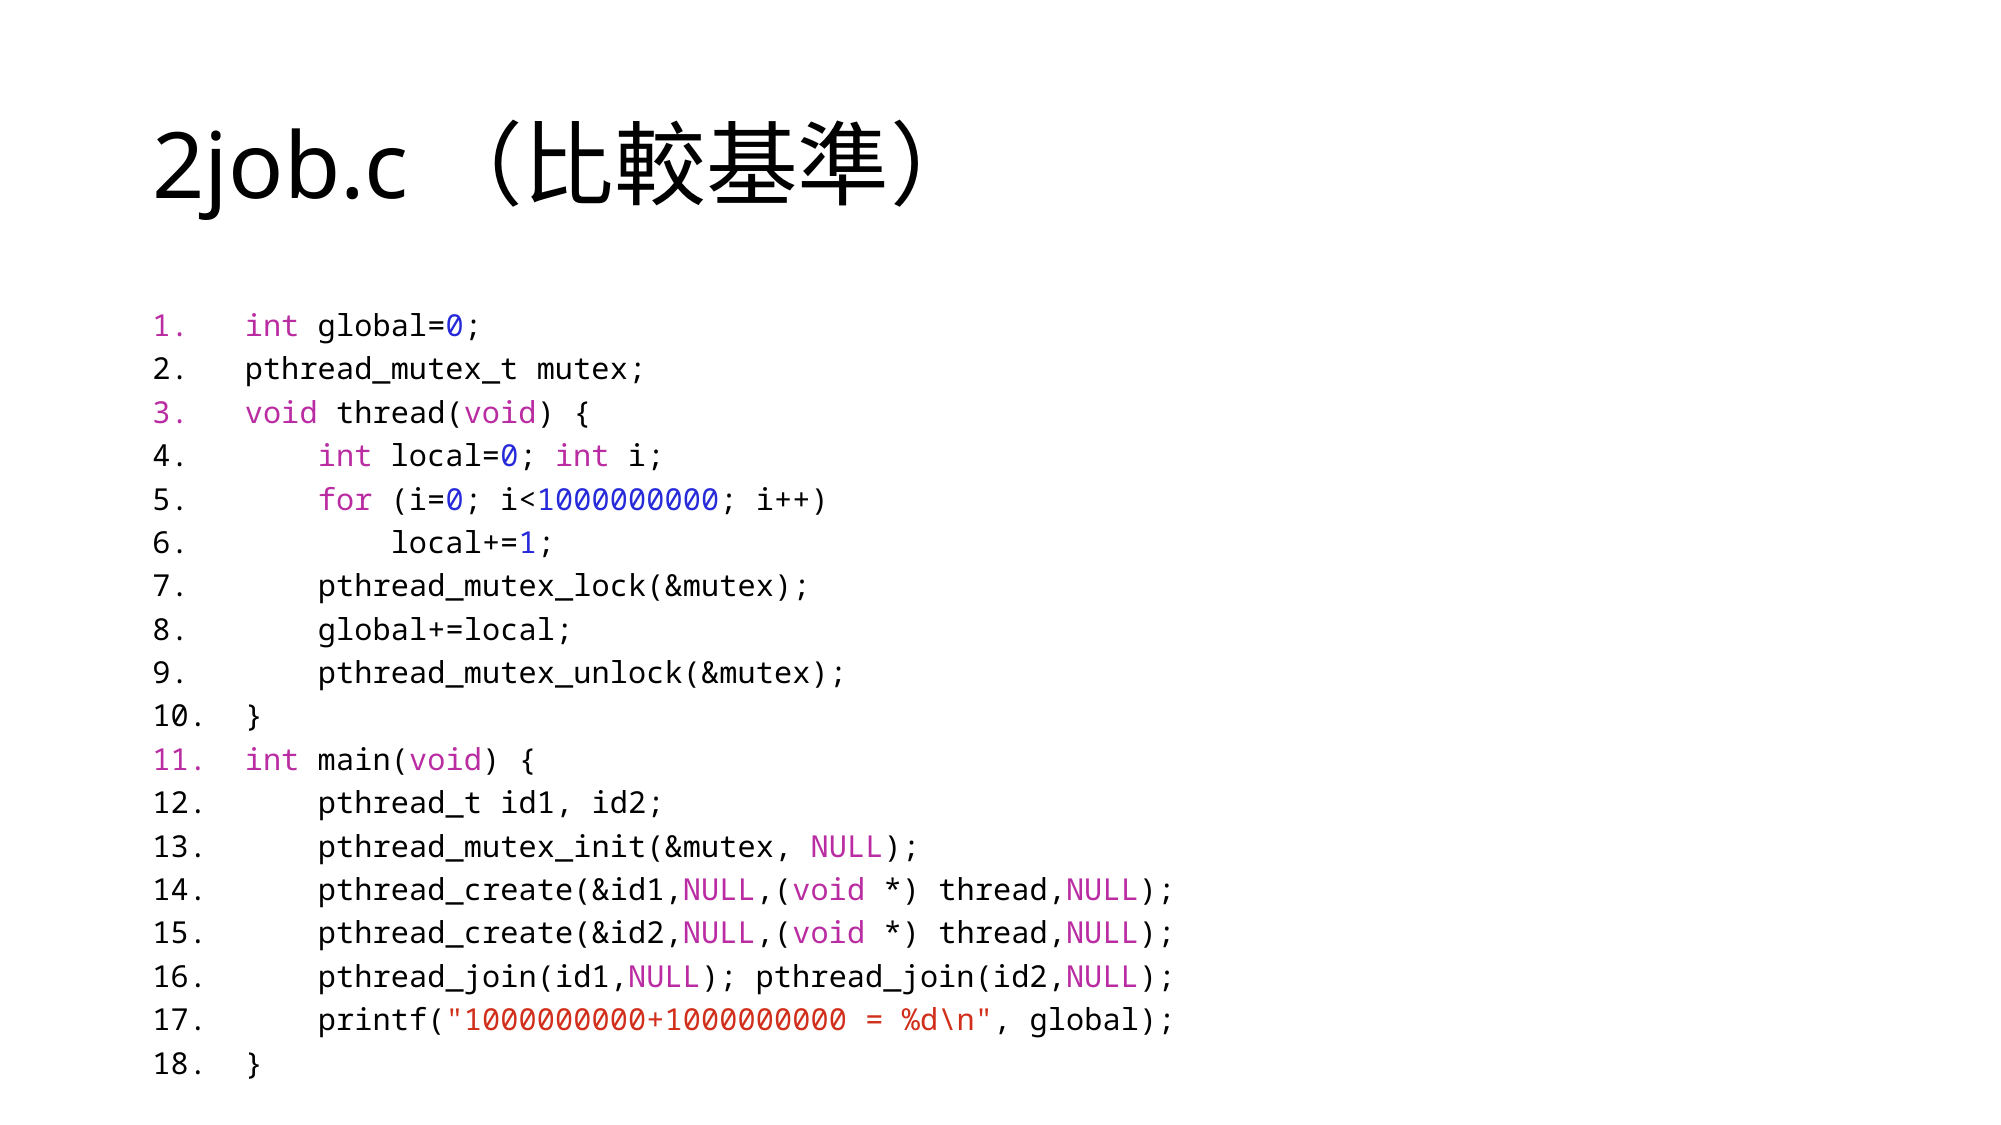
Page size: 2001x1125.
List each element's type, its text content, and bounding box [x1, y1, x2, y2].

list int global=0; pthread_mutex_t mutex; void thread(void) { int local=0; int i; for (i=0; i<1000000000; i++) local+=1; pthread_mutex_lock(&mutex); global+=local; pthread_mutex_unlock(&mutex); } int main(void) { pthread_t id1, id2; pthread_mutex_init(&mutex, NULL); pthread_create(&id1,NULL,(void *) thread,NULL); pthread_create(&id2,NULL,(void *) thread,NULL); pthread_join(id1,NULL); pthread_join(id2,NULL); printf("1000000000+1000000000 = %d\n", global); } [137, 299, 1863, 1092]
title 2job.c（比較基準） [137, 59, 1863, 278]
